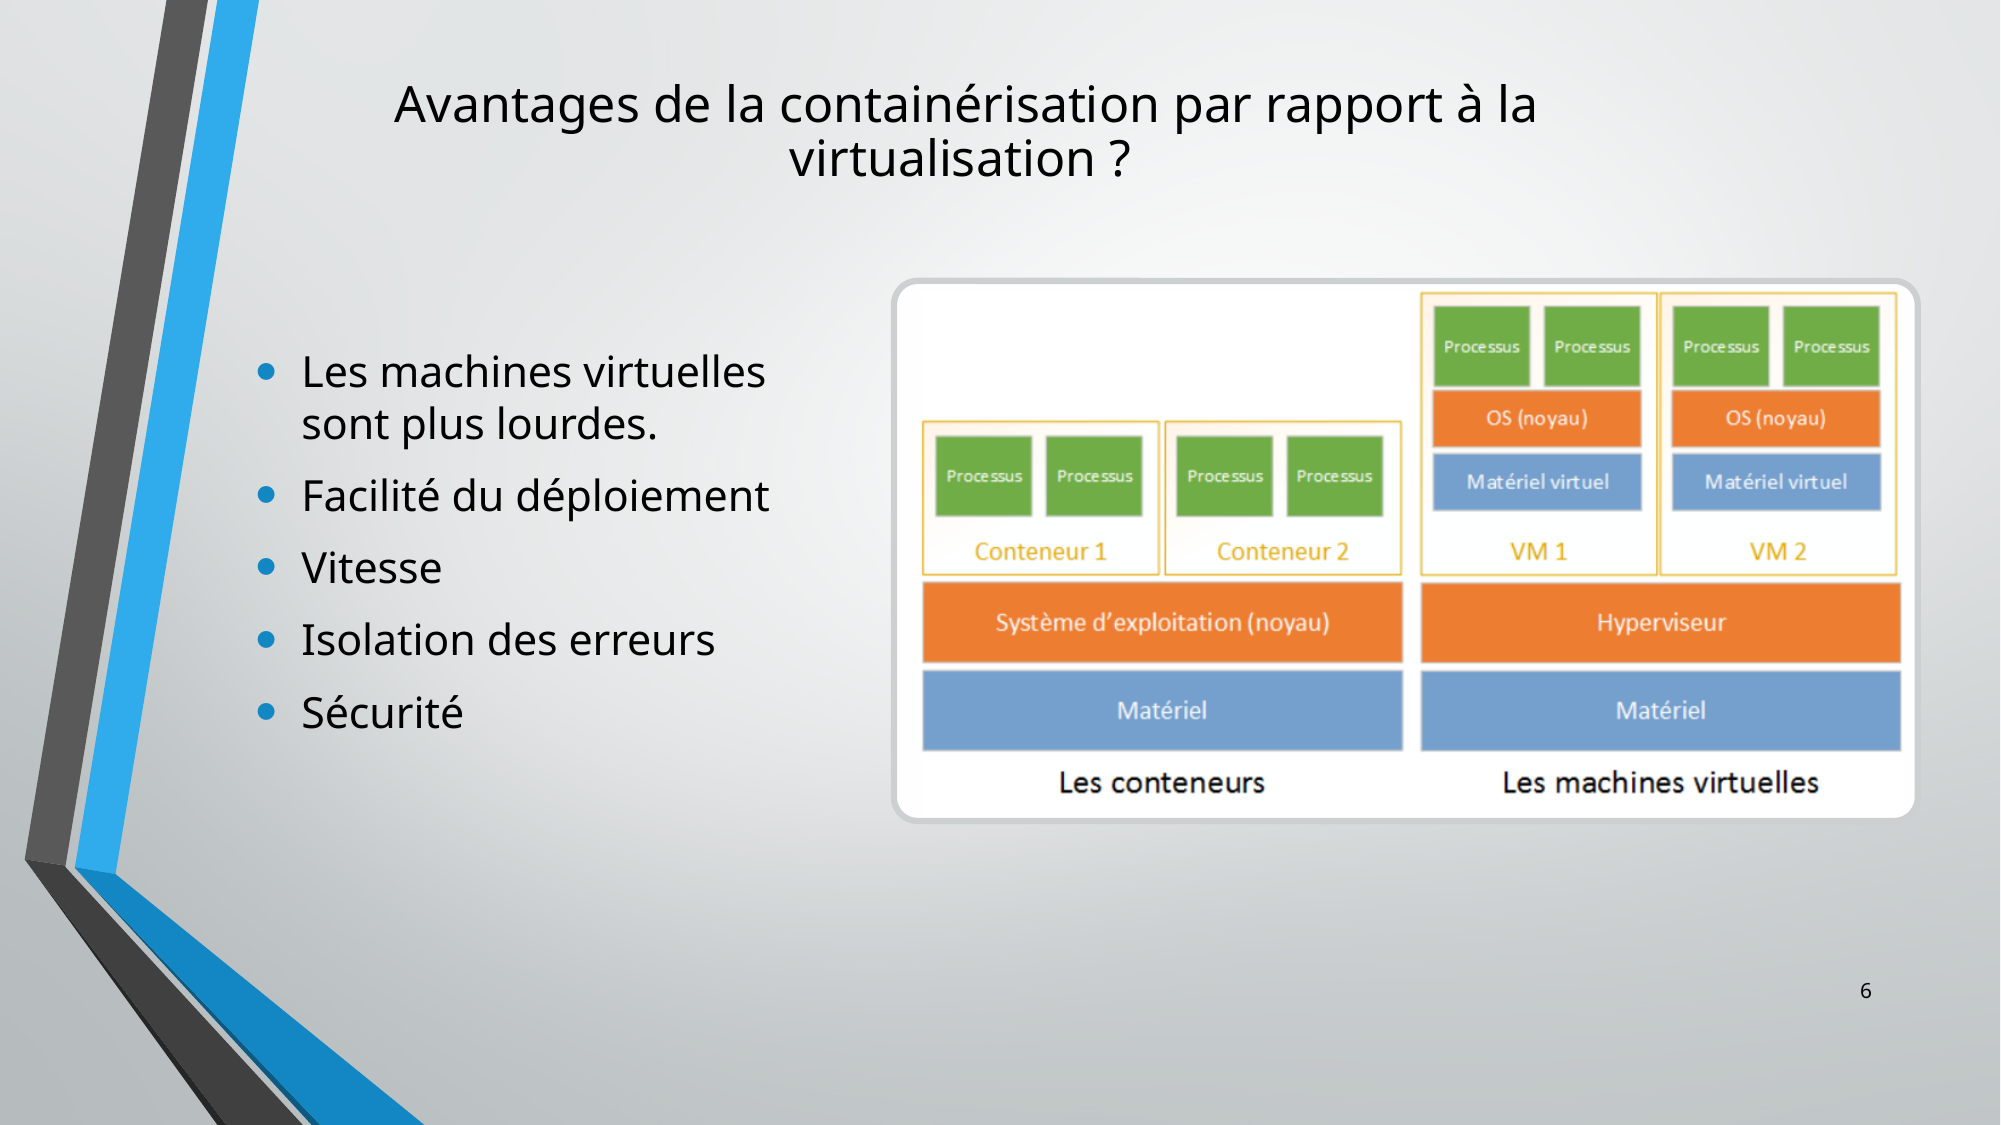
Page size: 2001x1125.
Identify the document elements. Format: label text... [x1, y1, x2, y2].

title Avantages de la containérisation par rapport à la virtualisation ? [262, 9, 1673, 257]
slide_number 6 [1796, 962, 1887, 1023]
text_box Les machines virtuelles sont plus lourdes. Facilité du déploiement Vitesse Isolation des erreurs Sécurité [240, 337, 788, 850]
picture [893, 280, 1918, 822]
